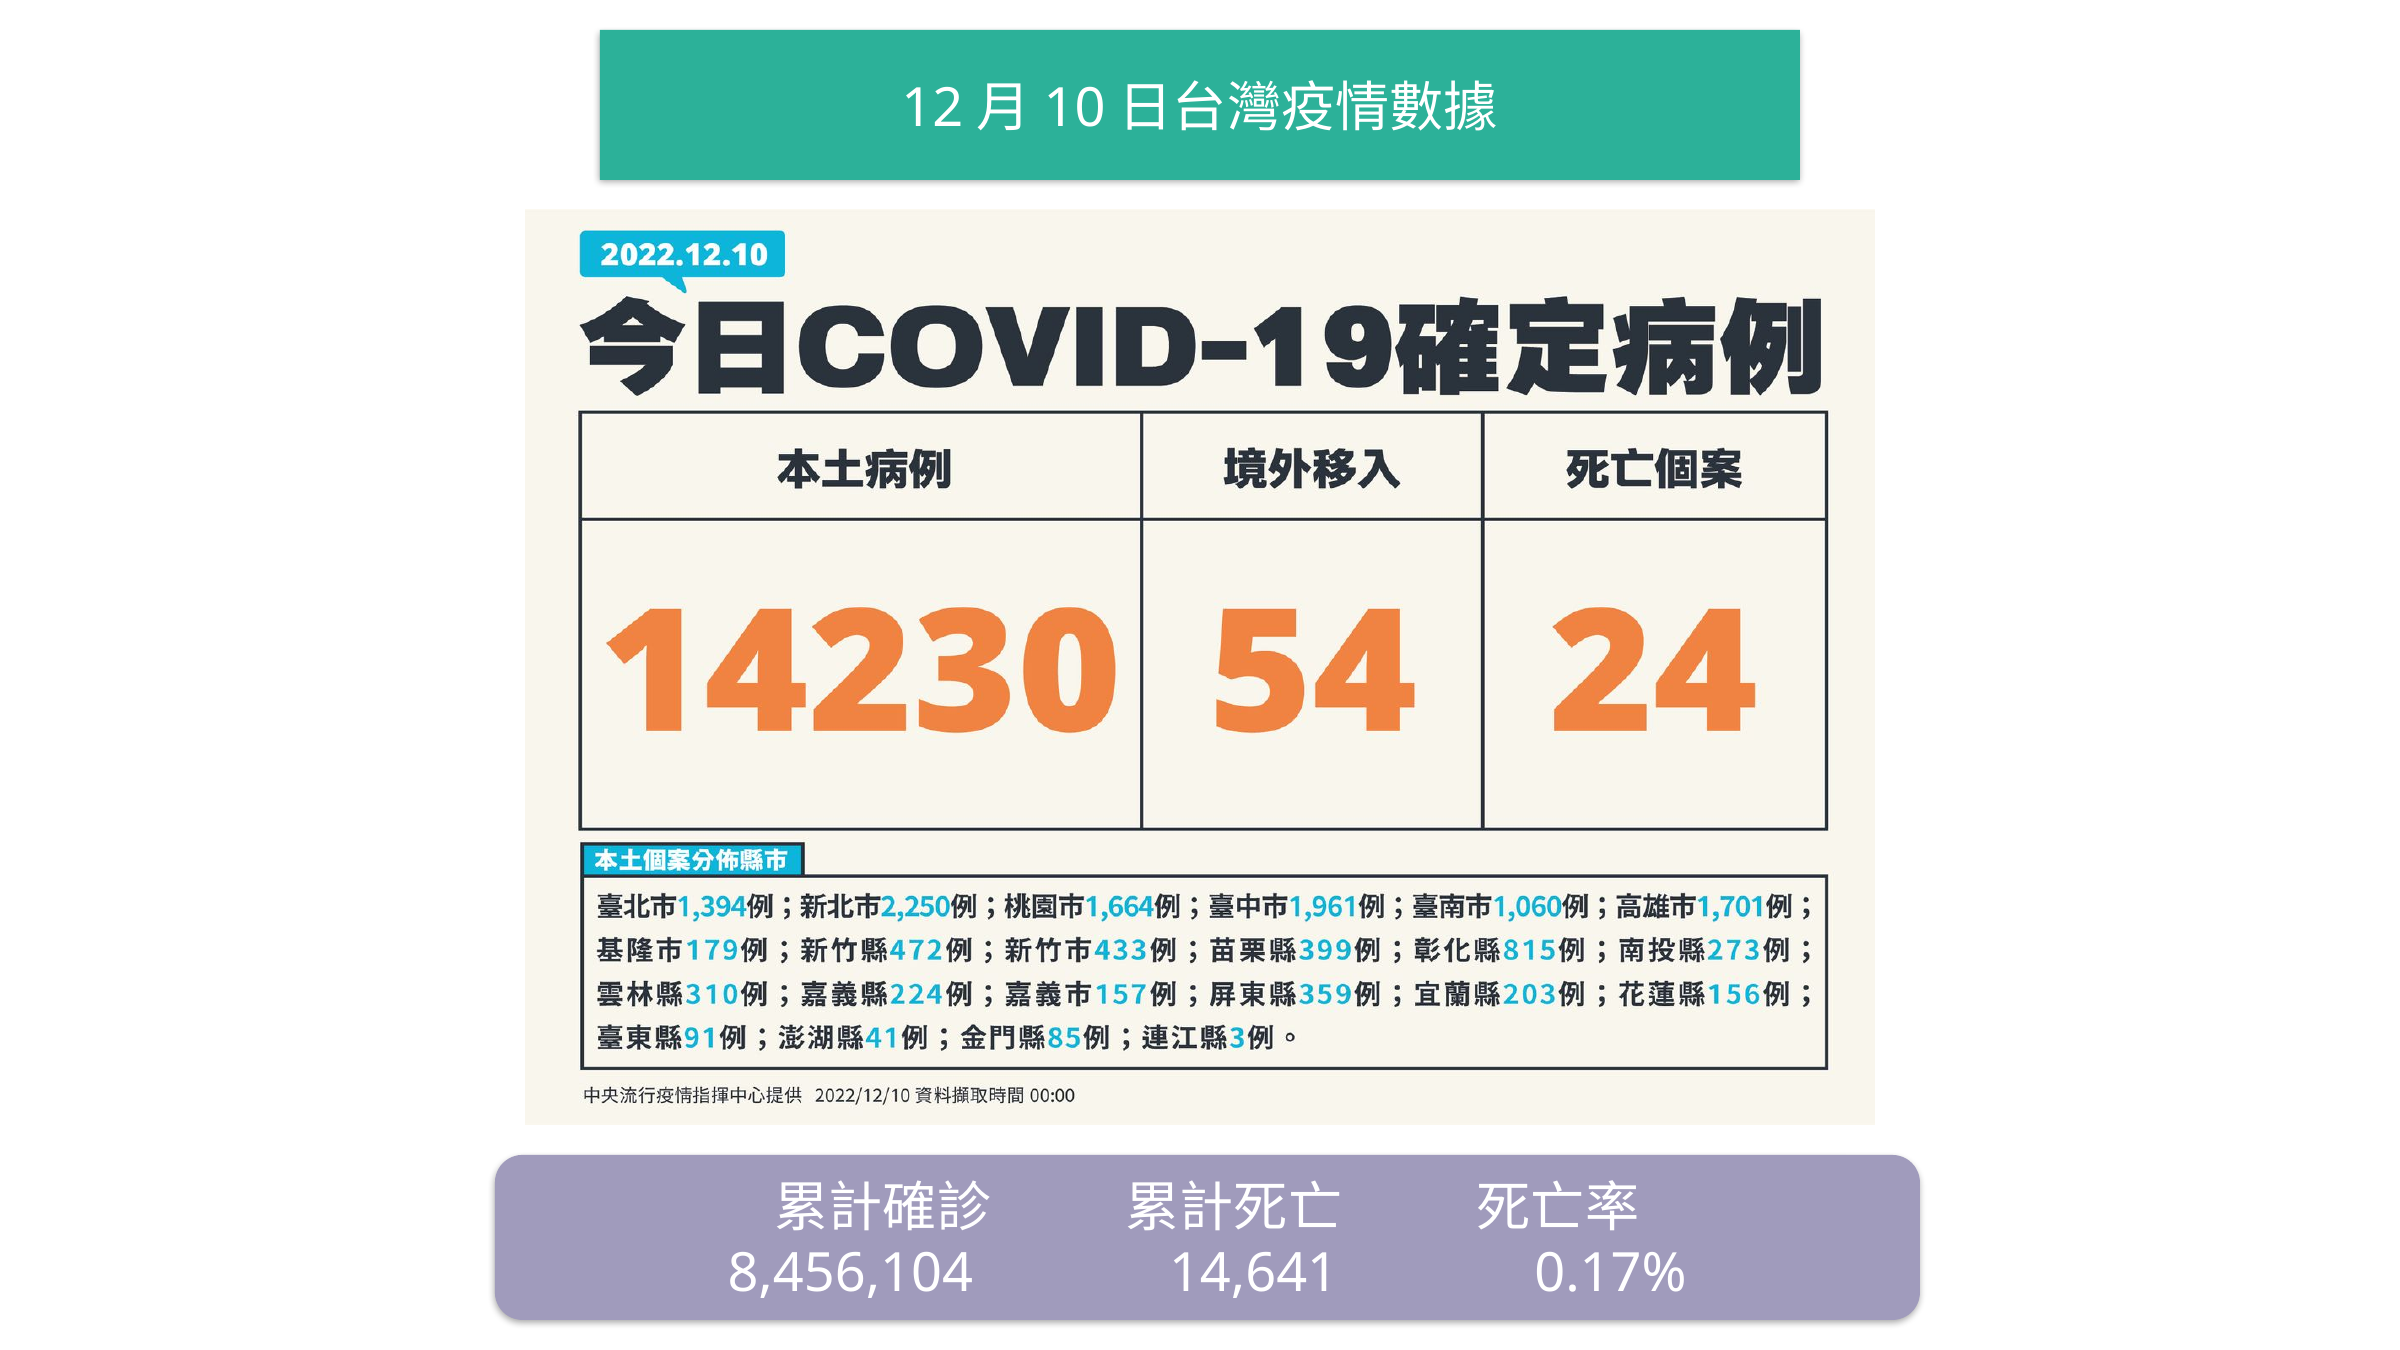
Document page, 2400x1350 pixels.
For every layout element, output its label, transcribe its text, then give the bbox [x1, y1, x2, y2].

text_box 累計確診 累計死亡 死亡率 8,456,104 14,641 0.17% [494, 1154, 1921, 1321]
picture [524, 209, 1876, 1126]
text_box 12月10日台灣疫情數據 [599, 29, 1801, 181]
